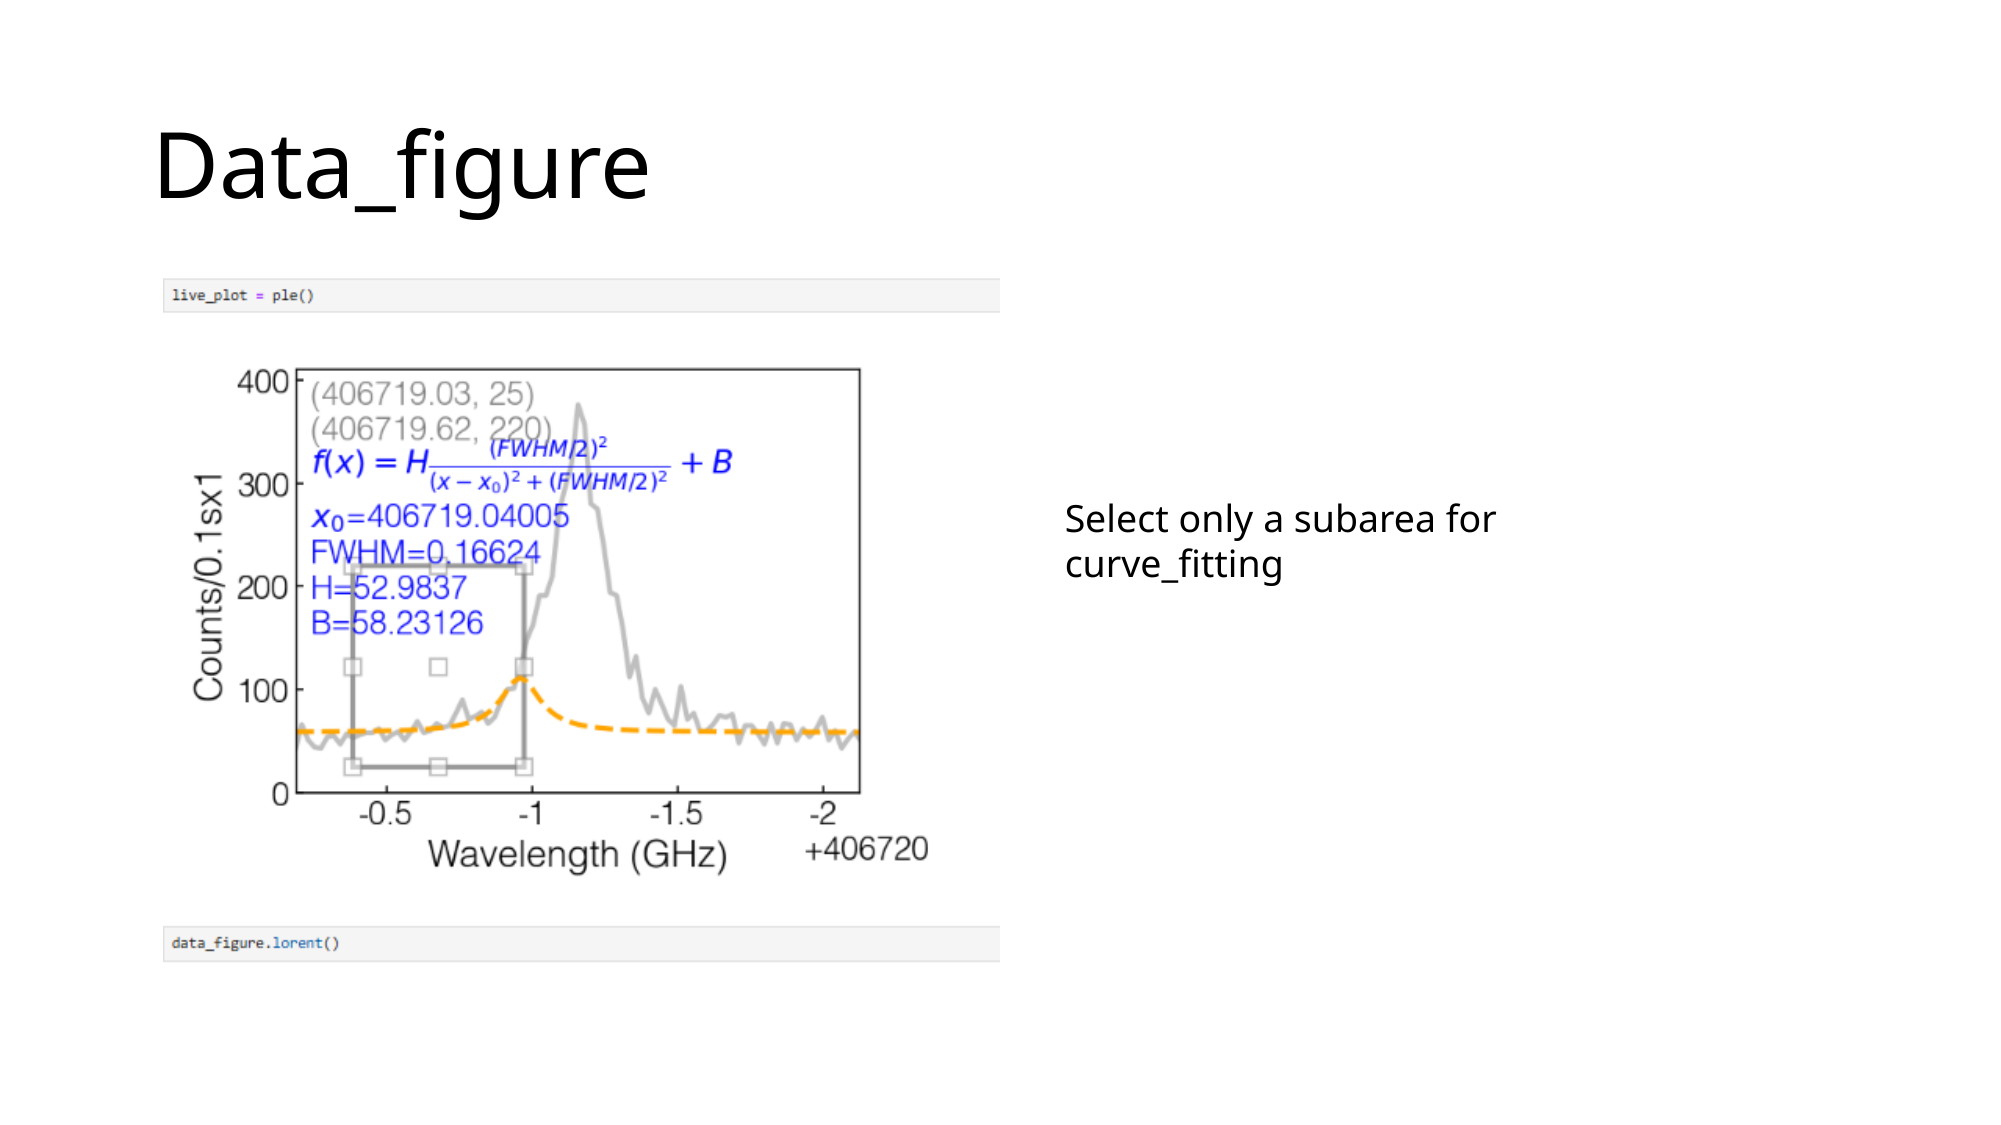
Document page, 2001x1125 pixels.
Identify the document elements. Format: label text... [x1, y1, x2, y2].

title Data_figure [137, 59, 1863, 278]
text_box Select only a subarea for curve_fitting [1050, 487, 1642, 593]
picture [163, 276, 1001, 967]
